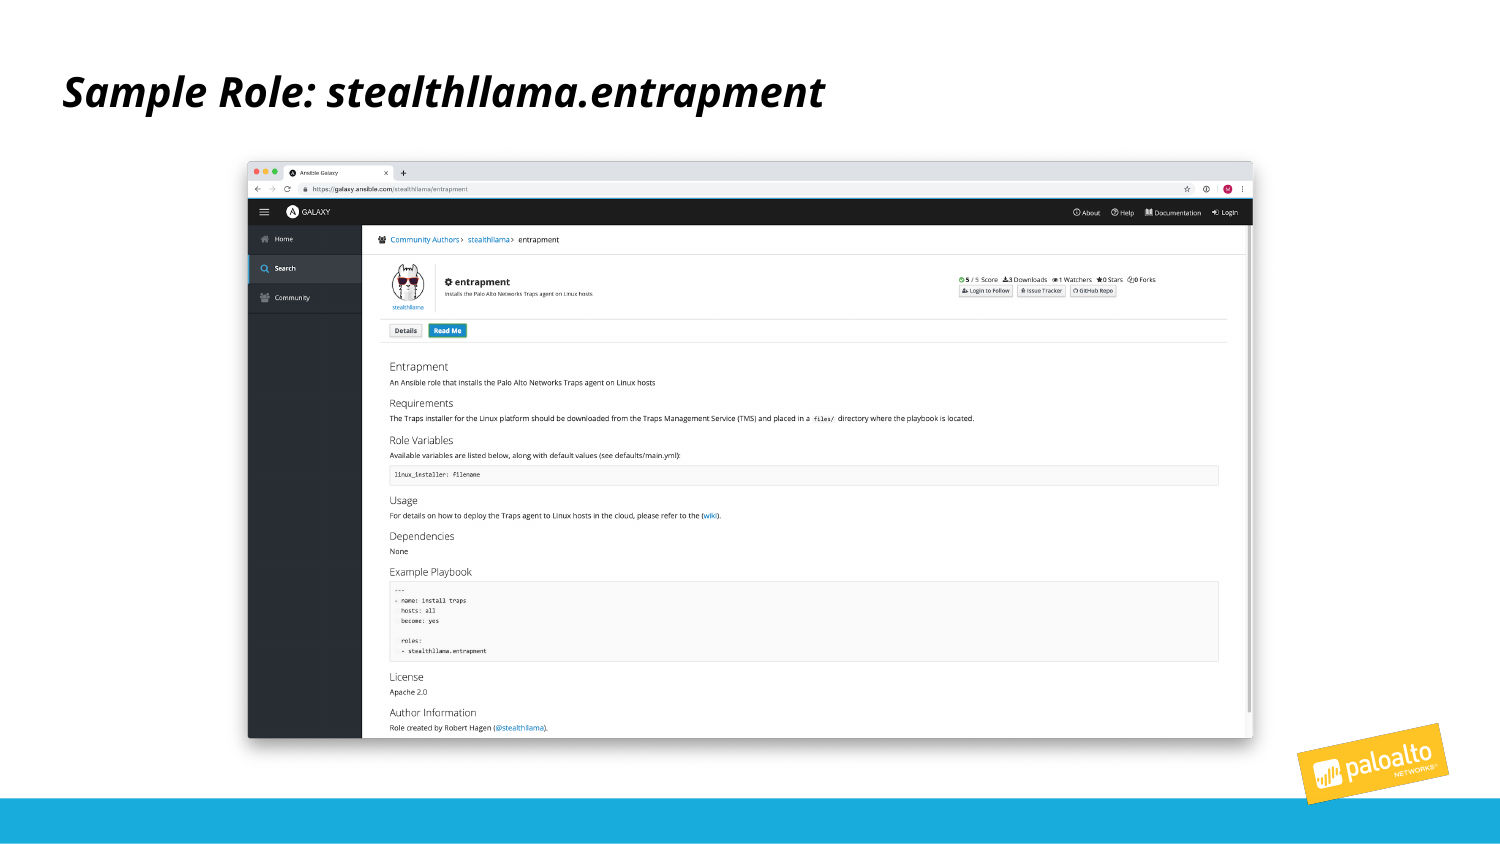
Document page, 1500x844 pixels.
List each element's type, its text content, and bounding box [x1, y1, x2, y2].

title Sample Role: stealthllama.entrapment [51, 46, 1449, 141]
picture [221, 144, 1279, 772]
picture [1297, 723, 1449, 805]
